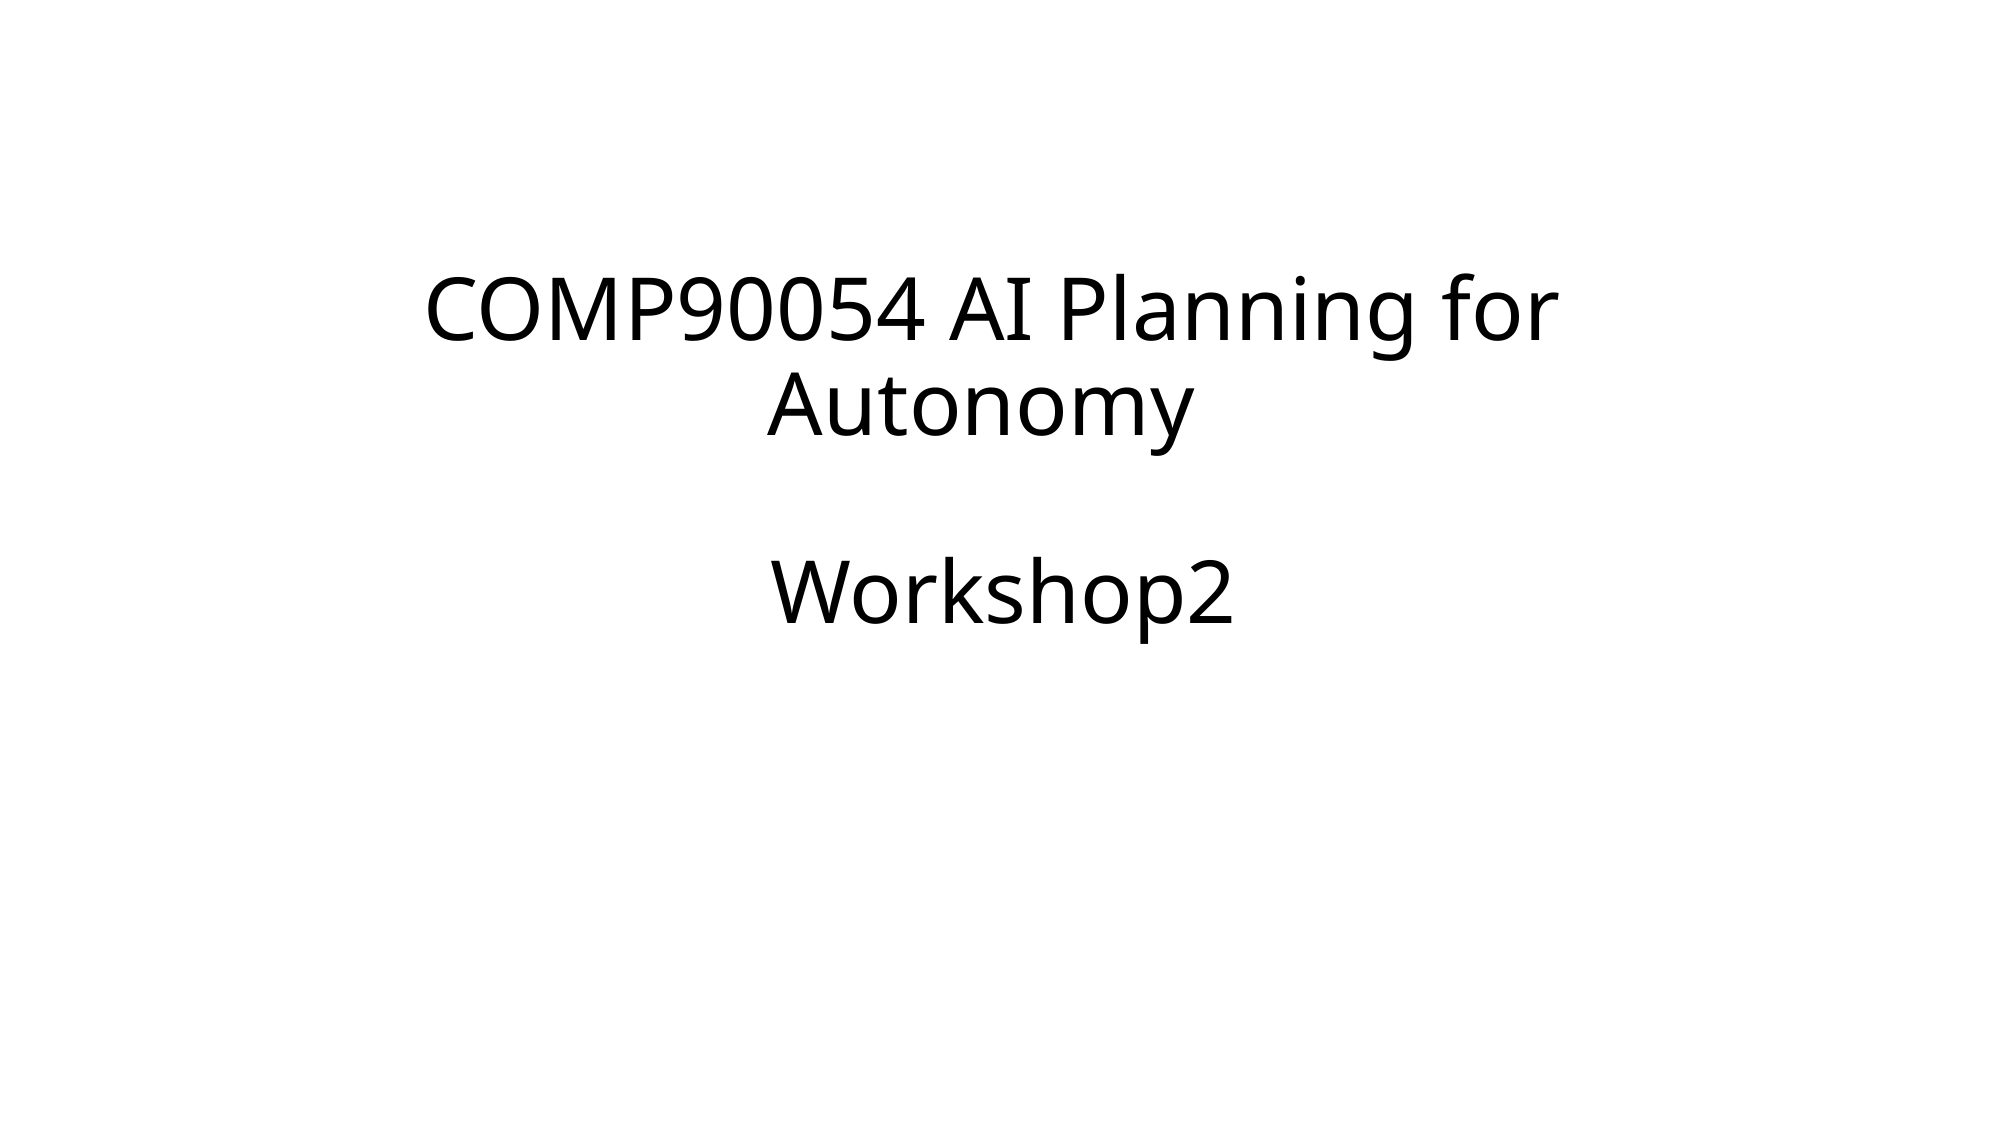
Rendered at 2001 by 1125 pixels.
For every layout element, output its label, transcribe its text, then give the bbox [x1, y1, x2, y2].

title COMP90054 AI Planning for Autonomy Workshop2 [242, 257, 1743, 650]
